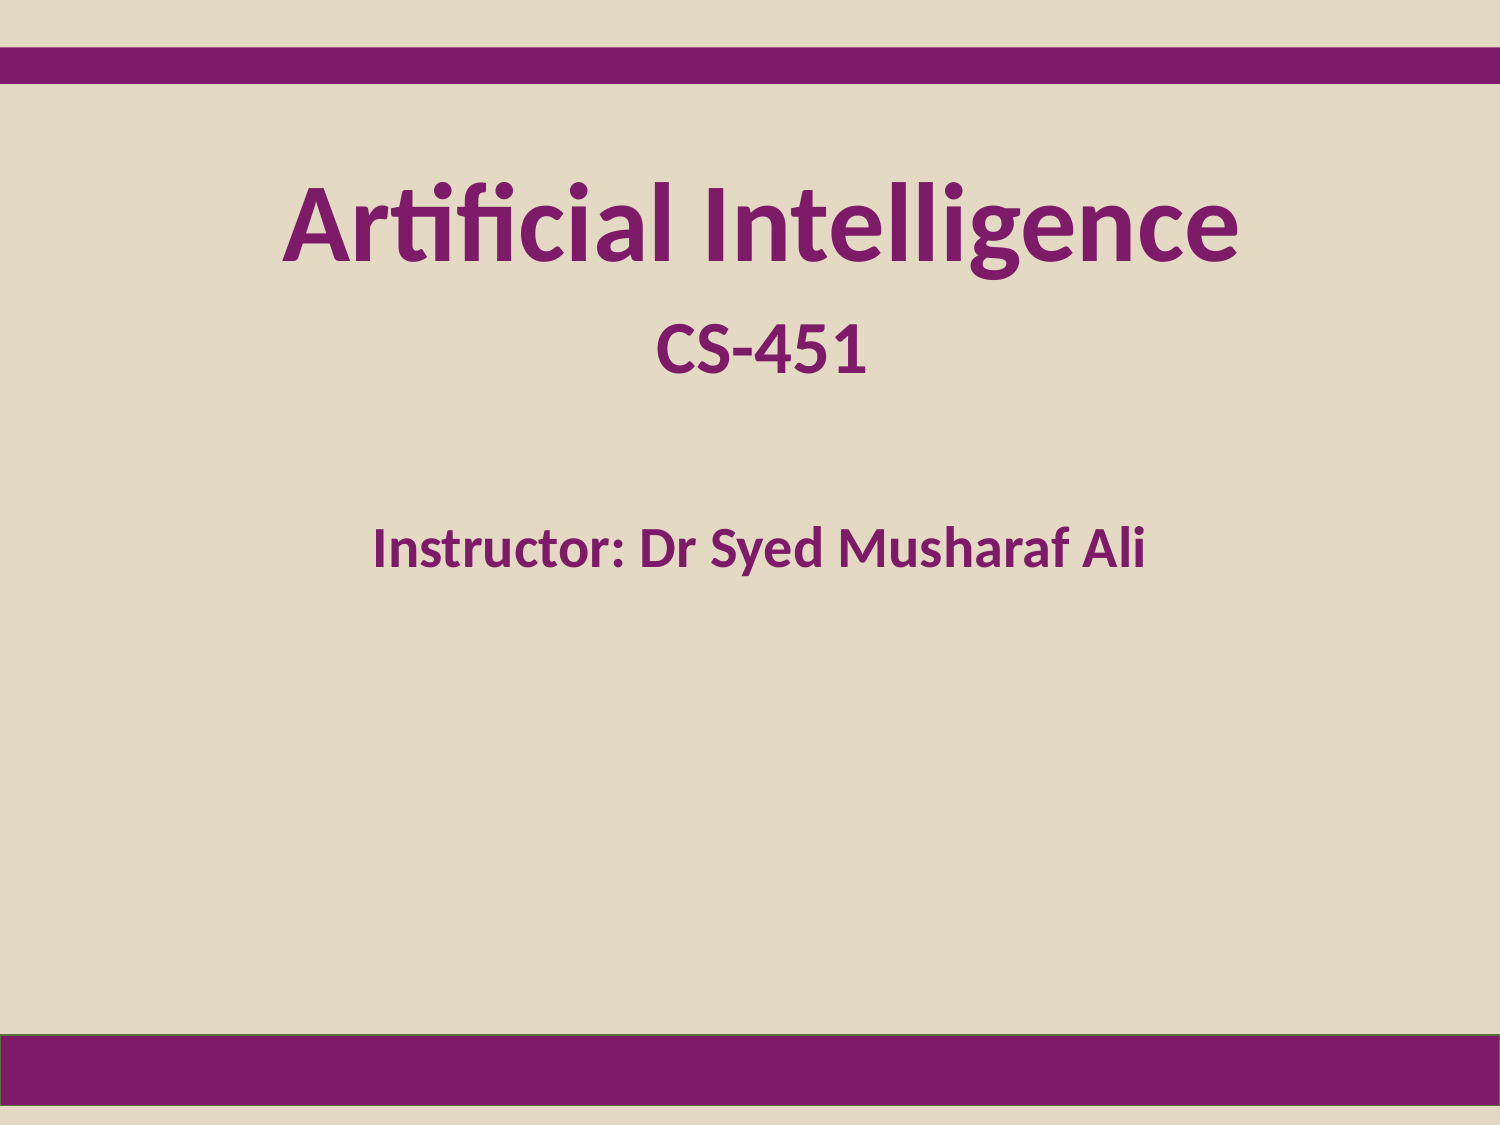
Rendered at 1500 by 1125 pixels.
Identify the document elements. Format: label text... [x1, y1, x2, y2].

text_box Artificial Intelligence CS-451 [12, 141, 1500, 397]
text_box Instructor: Dr Syed Musharaf Ali [357, 501, 1162, 587]
text_box [0, 47, 1500, 84]
text_box [0, 1034, 1500, 1106]
